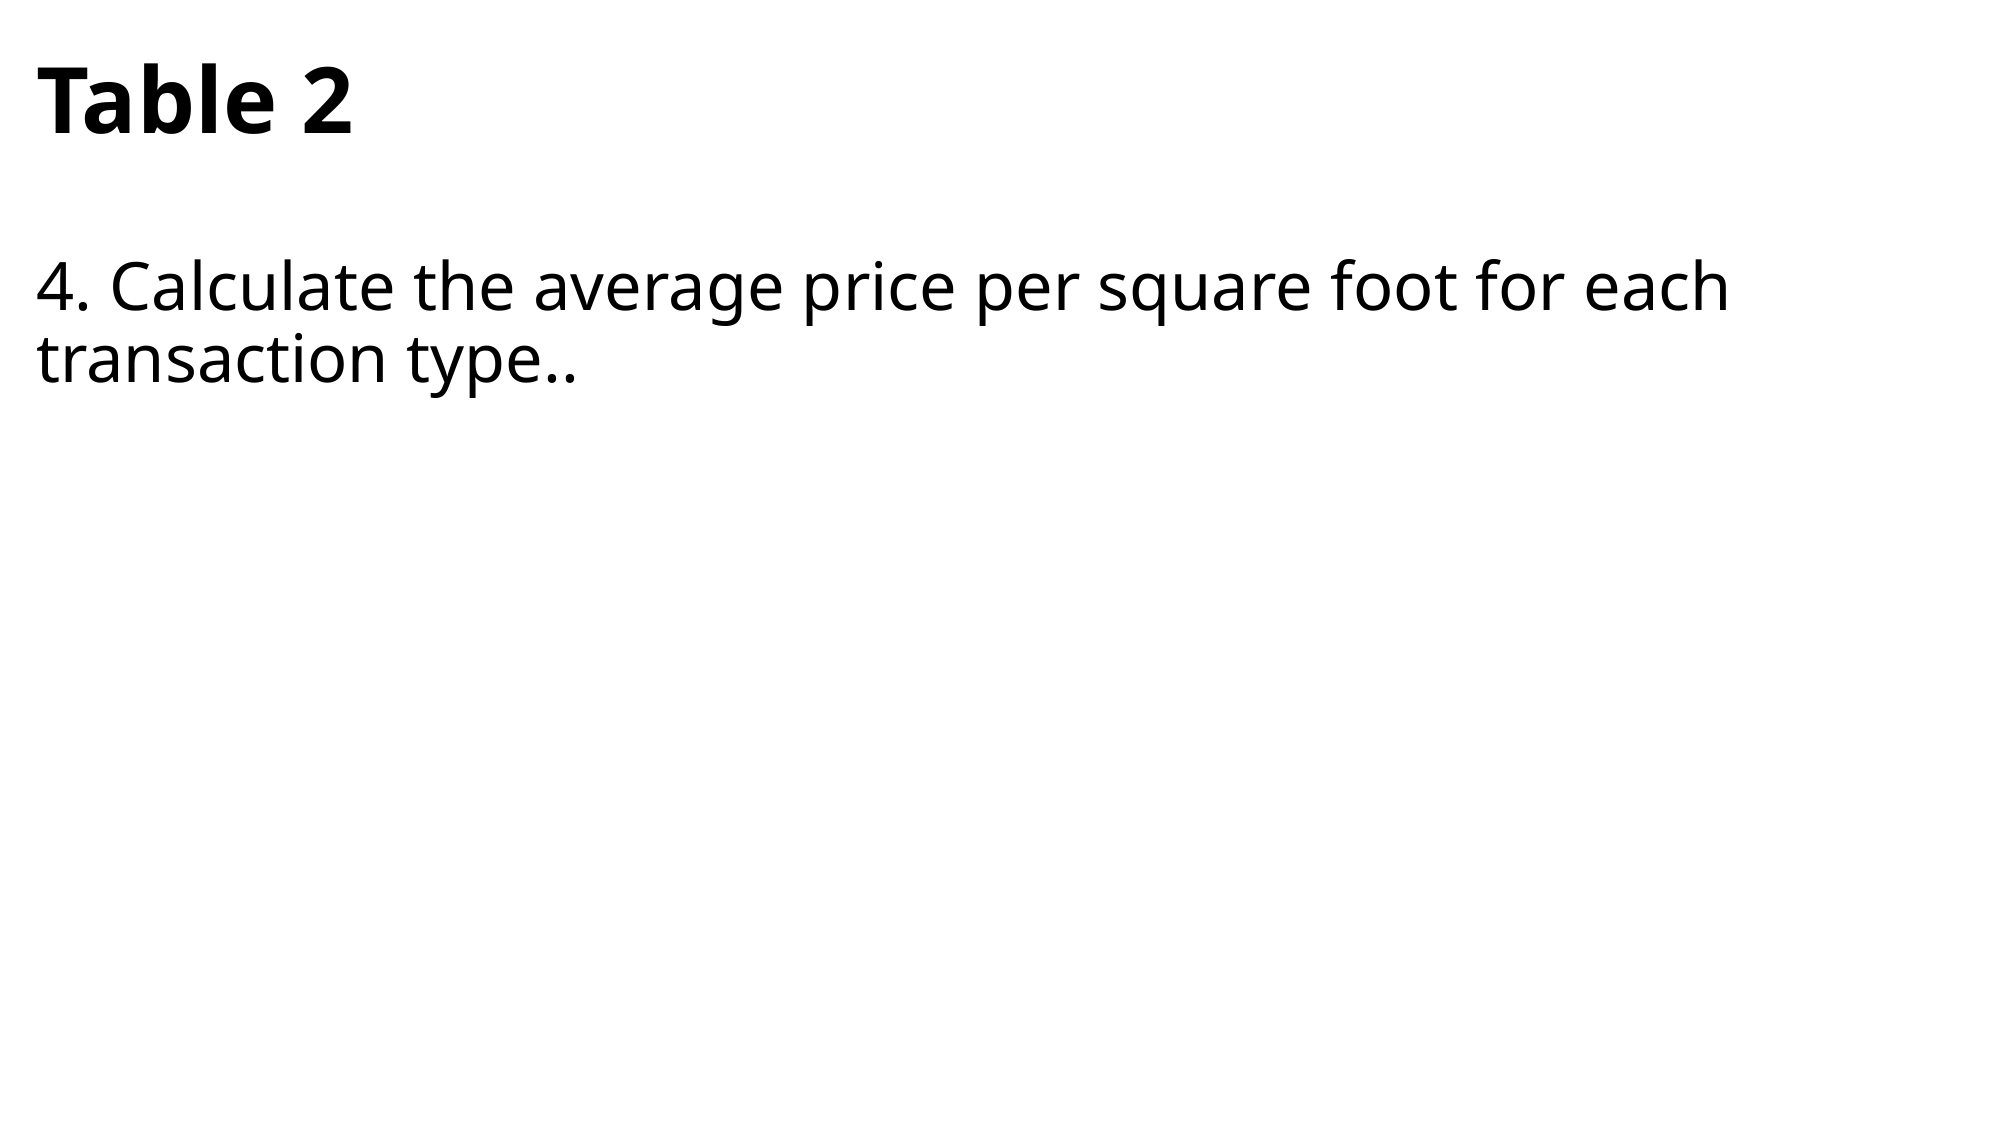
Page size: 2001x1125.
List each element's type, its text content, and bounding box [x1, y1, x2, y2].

title Table 2 4. Calculate the average price per square foot for each transaction type.. [21, 47, 1979, 1069]
